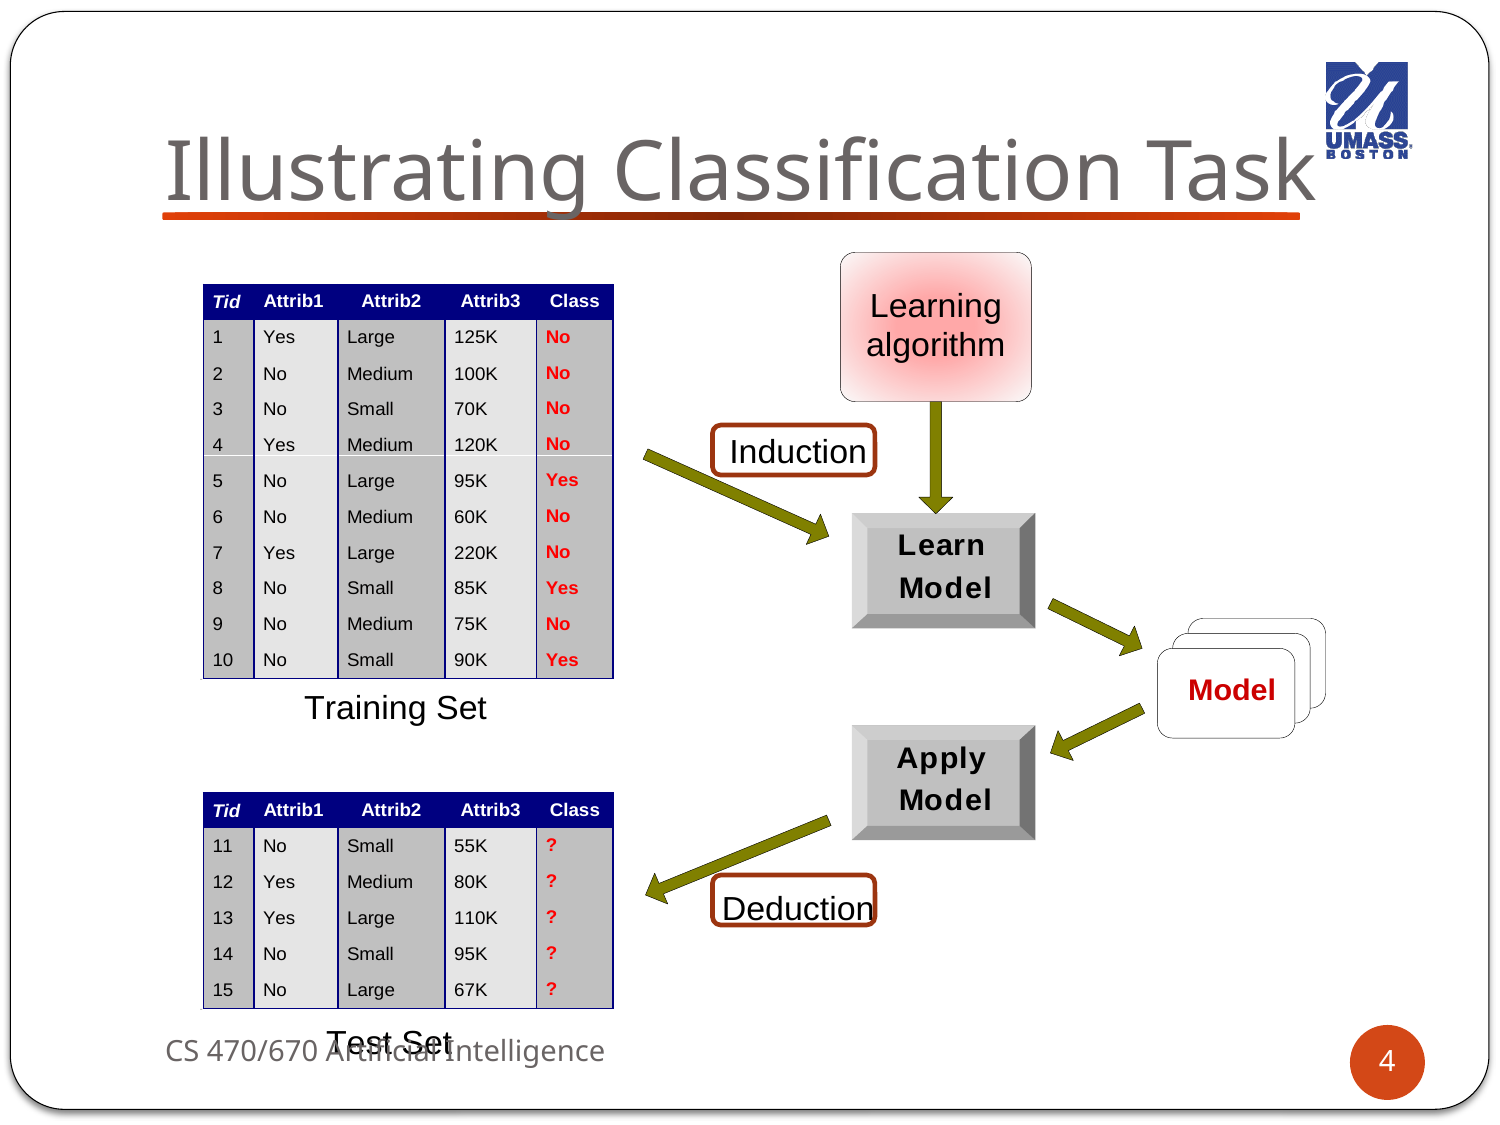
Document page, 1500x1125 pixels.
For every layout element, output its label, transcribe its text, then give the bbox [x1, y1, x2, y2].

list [187, 249, 1329, 1101]
footer CS 470/670 Artificial Intelligence [150, 1012, 181, 1088]
slide_number 4 [1349, 1024, 1425, 1100]
title Illustrating Classification Task [149, 44, 1426, 233]
